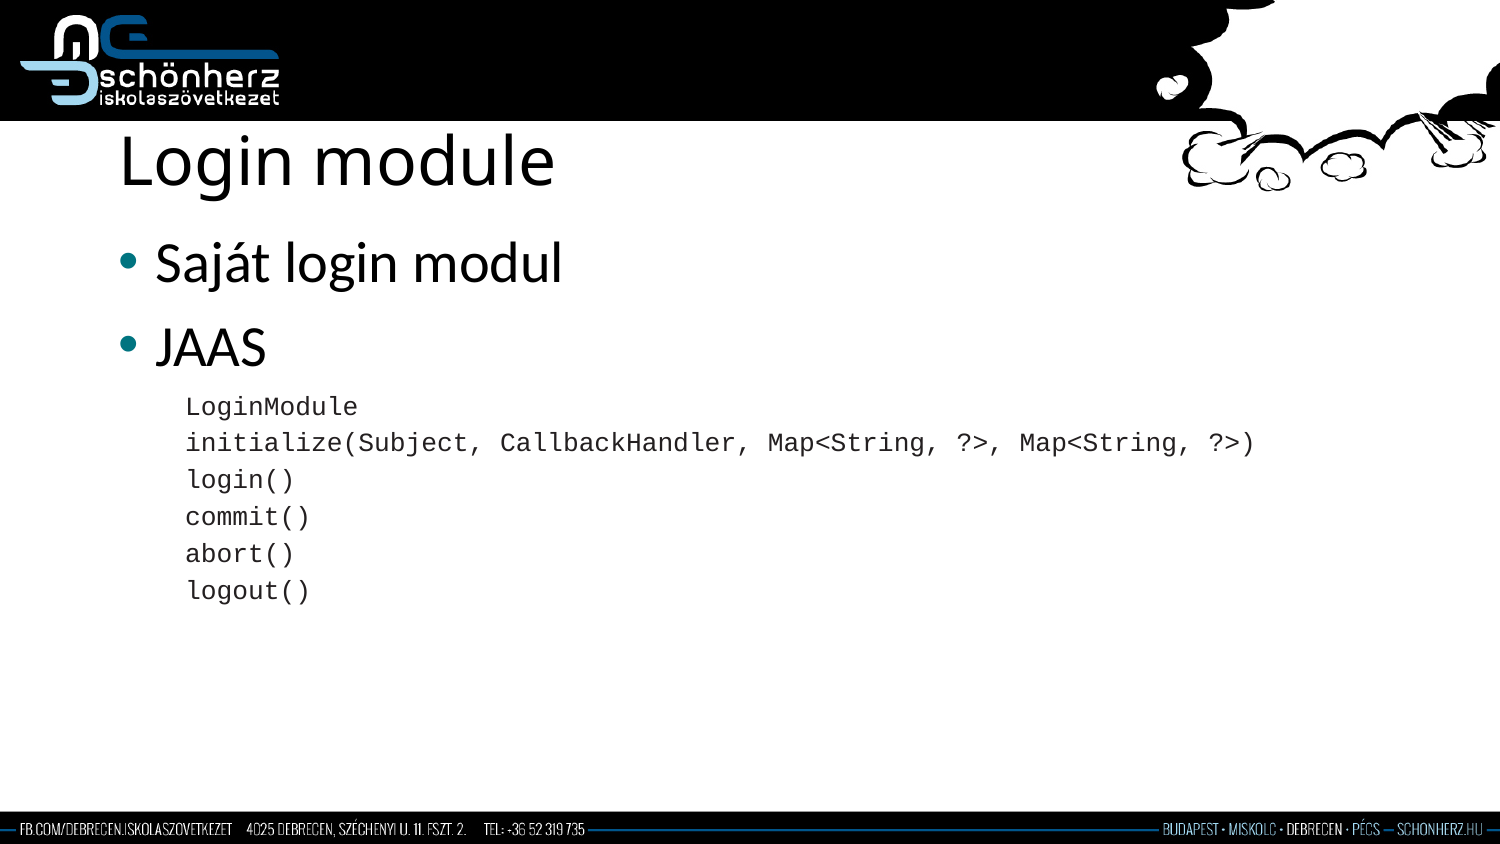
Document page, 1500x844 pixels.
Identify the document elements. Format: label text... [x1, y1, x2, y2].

picture [0, 0, 1500, 844]
list Saját login modul JAAS [103, 224, 1397, 760]
text_box LoginModule initialize(Subject, CallbackHandler, Map<String, ?>, Map<String, ?>) login() commit() abort() logout() [171, 382, 1387, 612]
title Login module [103, 44, 1397, 208]
